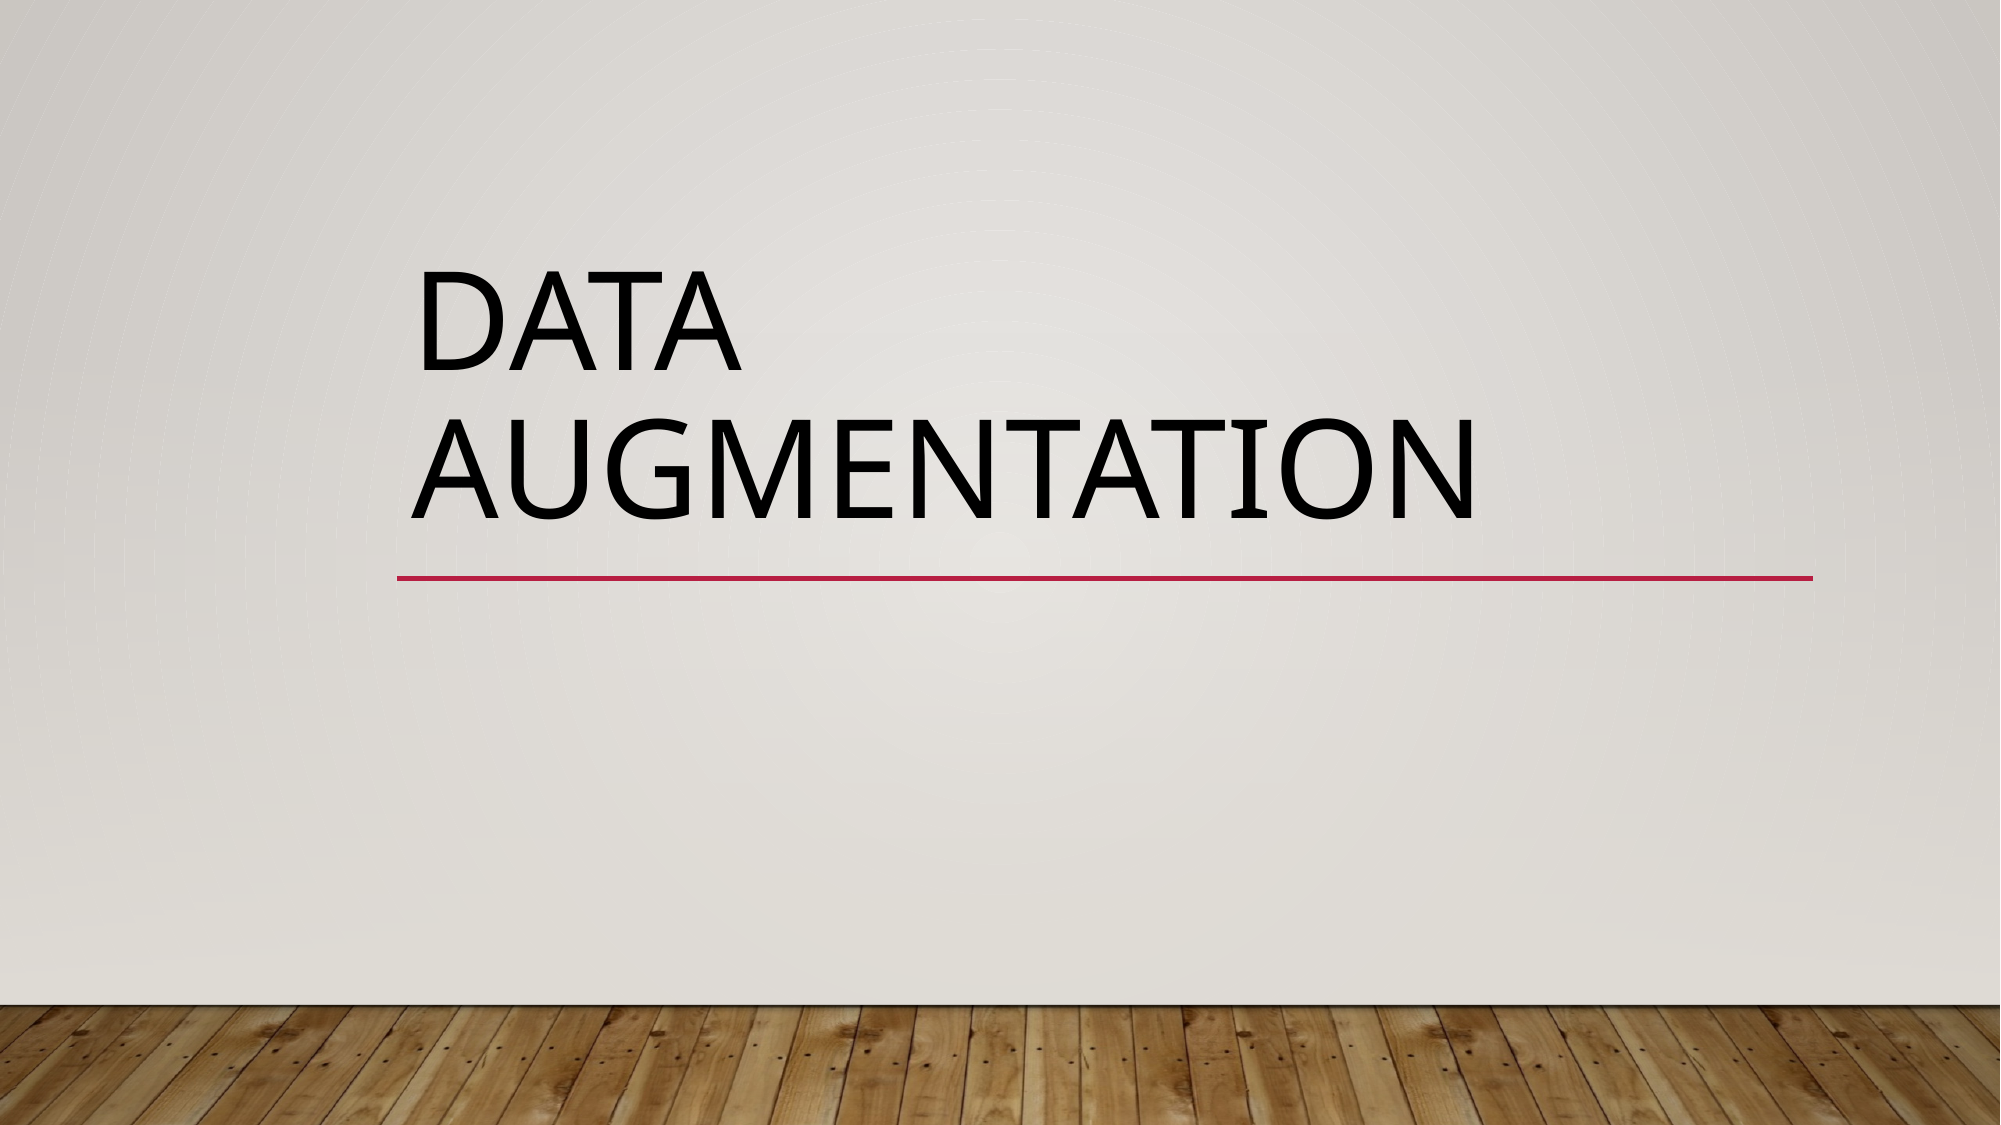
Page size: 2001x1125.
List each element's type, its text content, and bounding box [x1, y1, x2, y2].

title Data augmentation [396, 131, 1814, 549]
picture [0, 1005, 2000, 1125]
